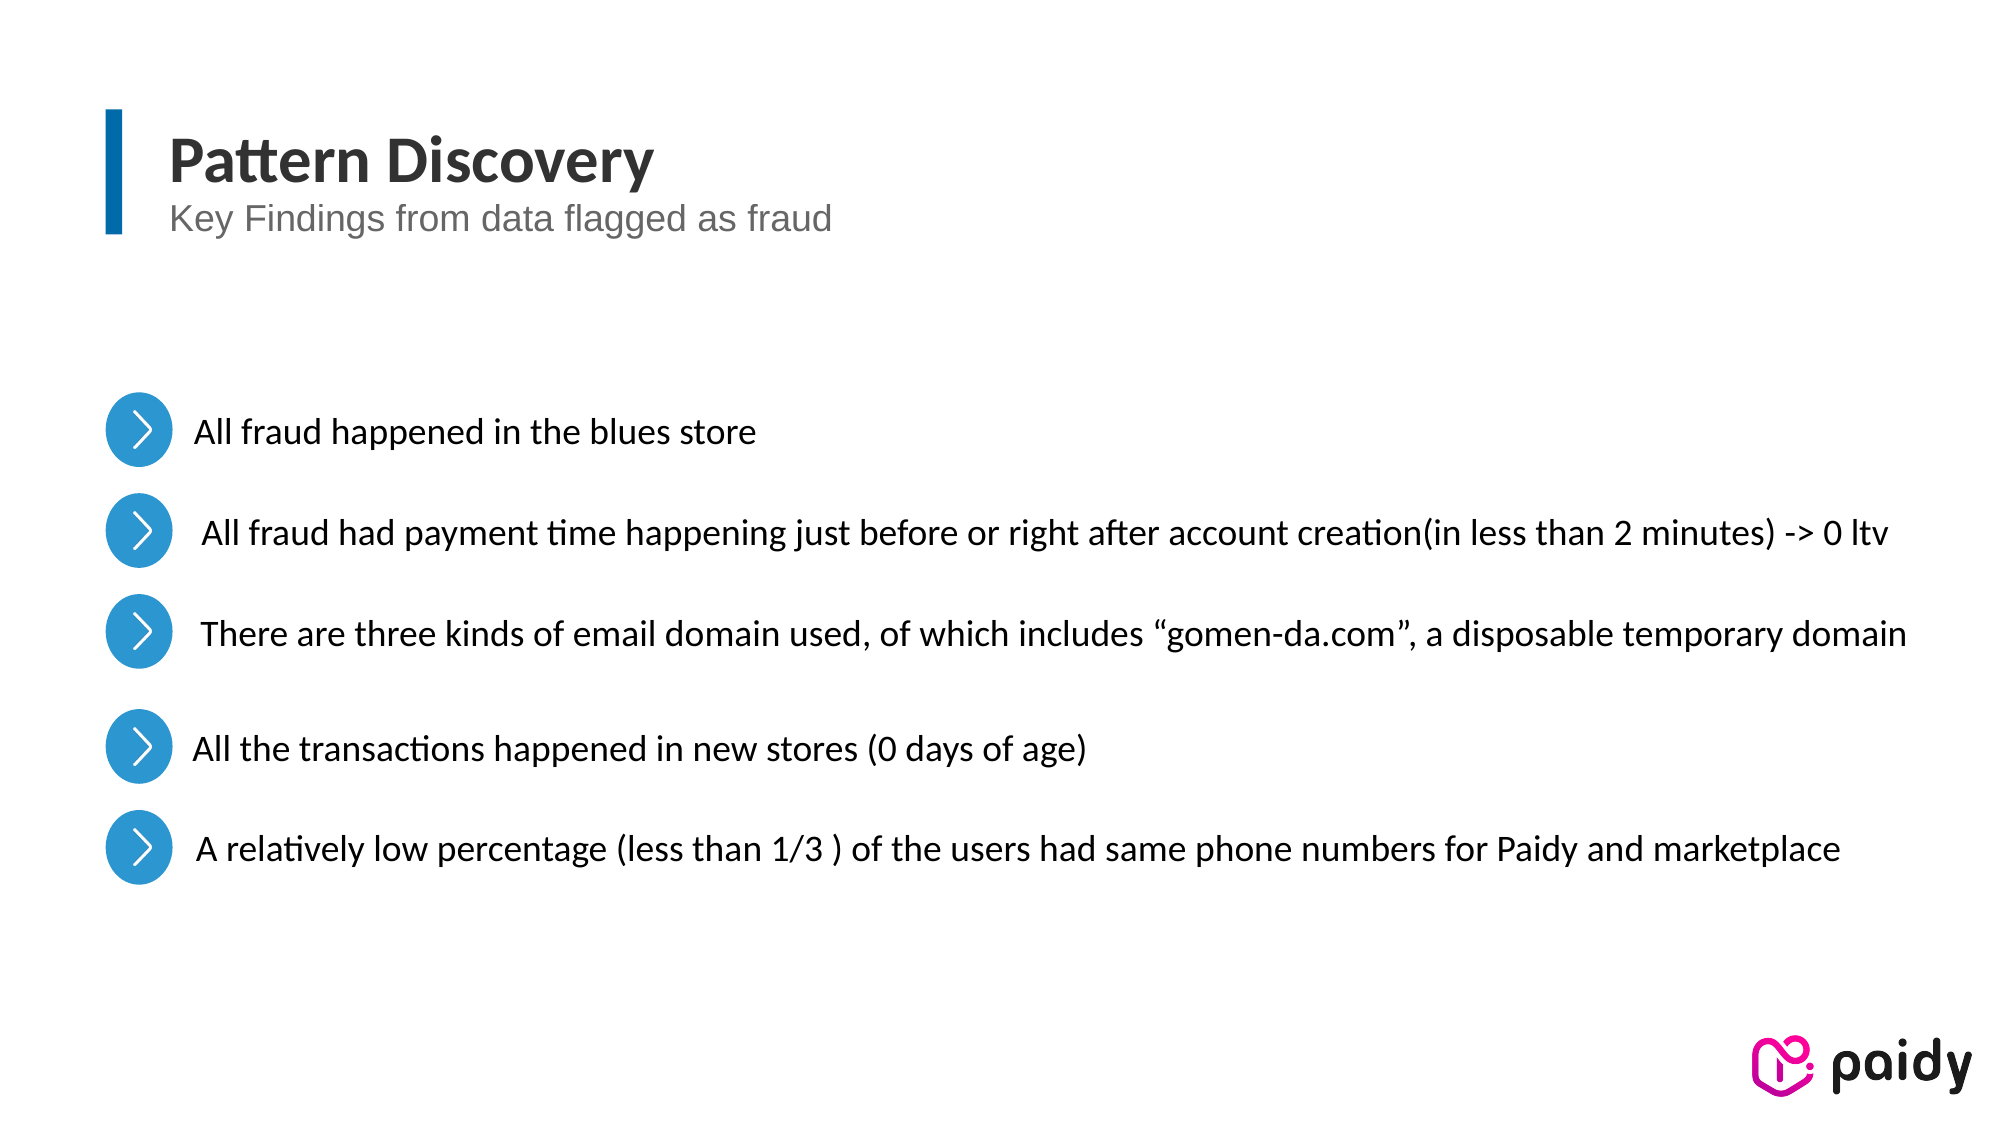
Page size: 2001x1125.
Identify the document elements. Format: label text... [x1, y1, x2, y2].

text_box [105, 709, 173, 784]
text_box A relatively low percentage (less than 1/3 ) of the users had same phone numbers for Paidy and marketplace [181, 816, 1858, 877]
text_box All fraud had payment time happening just before or right after account creation(in less than 2 minutes) -> 0 ltv [186, 500, 1906, 560]
text_box All the transactions happened in new stores (0 days of age) [177, 716, 1104, 776]
text_box Key Findings from data flagged as fraud [160, 185, 900, 248]
text_box [105, 109, 123, 235]
text_box All fraud happened in the blues store [179, 399, 773, 459]
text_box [105, 809, 173, 885]
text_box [105, 594, 173, 669]
text_box There are three kinds of email domain used, of which includes “gomen-da.com”, a disposable temporary domain [185, 601, 1925, 661]
text_box Pattern Discovery [154, 117, 671, 205]
picture [1724, 1007, 2000, 1125]
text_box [105, 493, 173, 568]
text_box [105, 392, 173, 467]
